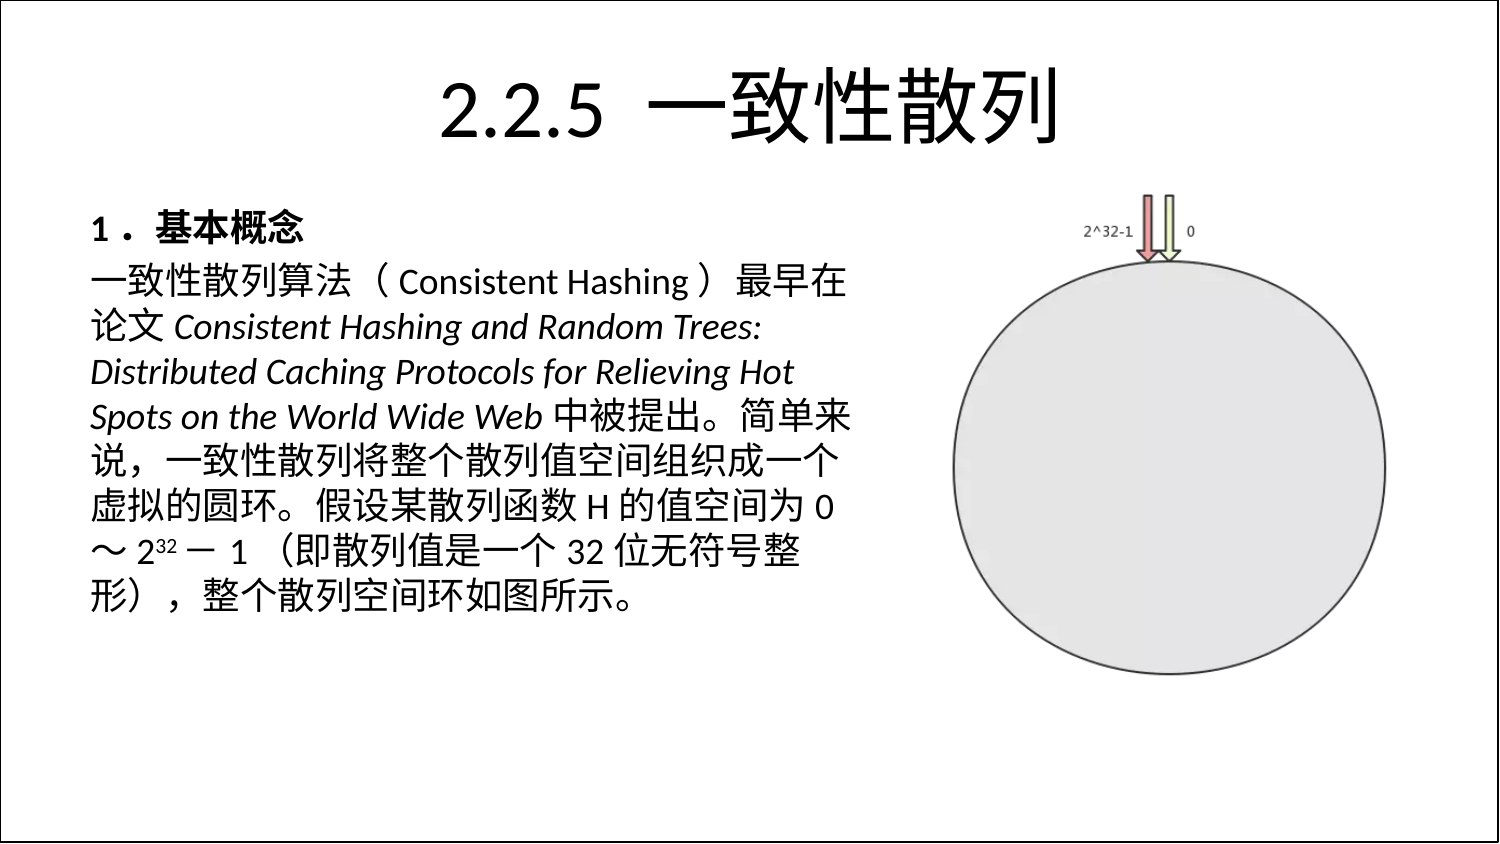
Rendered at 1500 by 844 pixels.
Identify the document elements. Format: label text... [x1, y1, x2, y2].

picture [902, 144, 1452, 741]
title 2.2.5 一致性散列 [75, 33, 1425, 175]
list 1．基本概念 一致性散列算法（Consistent Hashing）最早在论文Consistent Hashing and Random Trees: Distributed Caching Protocols for Relieving Hot Spots on the World Wide Web中被提出。简单来说，一致性散列将整个散列值空间组织成一个虚拟的圆环。假设某散列函数H的值空间为0～232－1（即散列值是一个32位无符号整形），整个散列空间环如图所示。 [75, 196, 880, 754]
